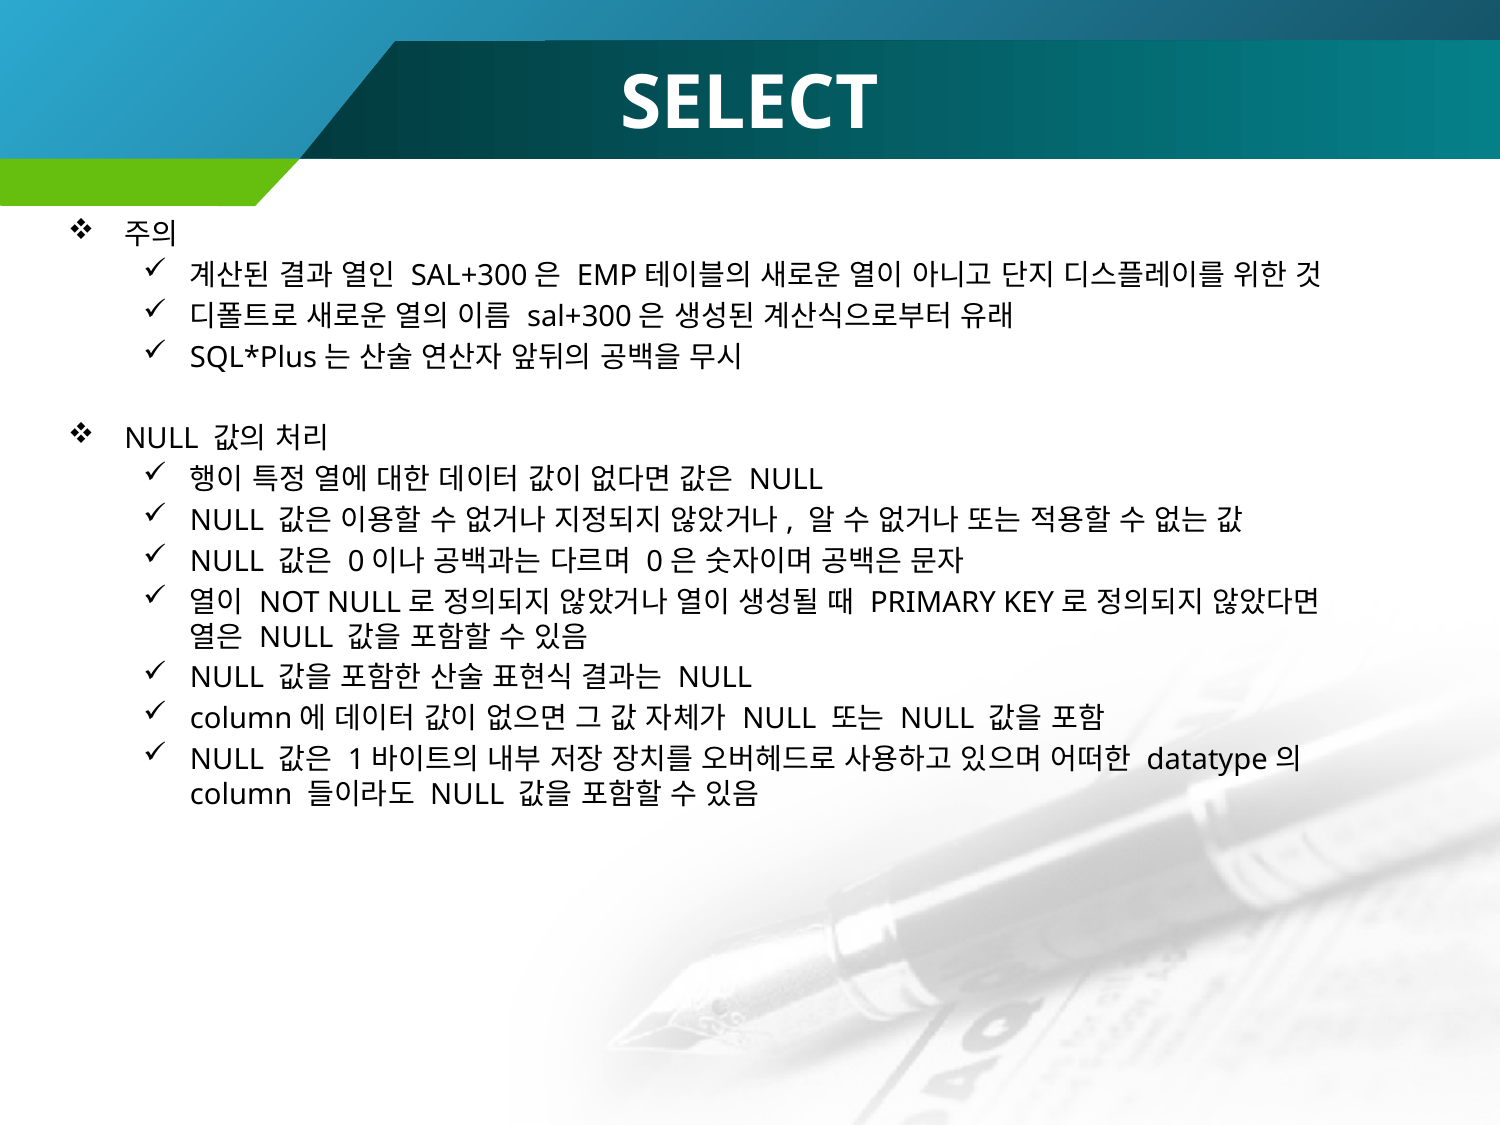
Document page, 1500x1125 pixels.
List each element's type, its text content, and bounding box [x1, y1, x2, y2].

list 주의 계산된 결과 열인 SAL+300은 EMP테이블의 새로운 열이 아니고 단지 디스플레이를 위한 것 디폴트로 새로운 열의 이름 sal+300은 생성된 계산식으로부터 유래 SQL*Plus는 산술 연산자 앞뒤의 공백을 무시 NULL 값의 처리 행이 특정 열에 대한 데이터 값이 없다면 값은 NULL NULL 값은 이용할 수 없거나 지정되지 않았거나, 알 수 없거나 또는 적용할 수 없는 값 NULL 값은 0이나 공백과는 다르며 0은 숫자이며 공백은 문자 열이 NOT NULL로 정의되지 않았거나 열이 생성될 때 PRIMARY KEY로 정의되지 않았다면 열은 NULL 값을 포함할 수 있음 NULL 값을 포함한 산술 표현식 결과는 NULL column에 데이터 값이 없으면 그 값 자체가 NULL 또는 NULL 값을 포함 NULL 값은 1바이트의 내부 저장 장치를 오버헤드로 사용하고 있으며 어떠한 datatype의 column 들이라도 NULL 값을 포함할 수 있음 [52, 207, 1376, 1059]
text_box SELECT [0, 42, 1500, 156]
picture [490, 448, 1500, 1125]
